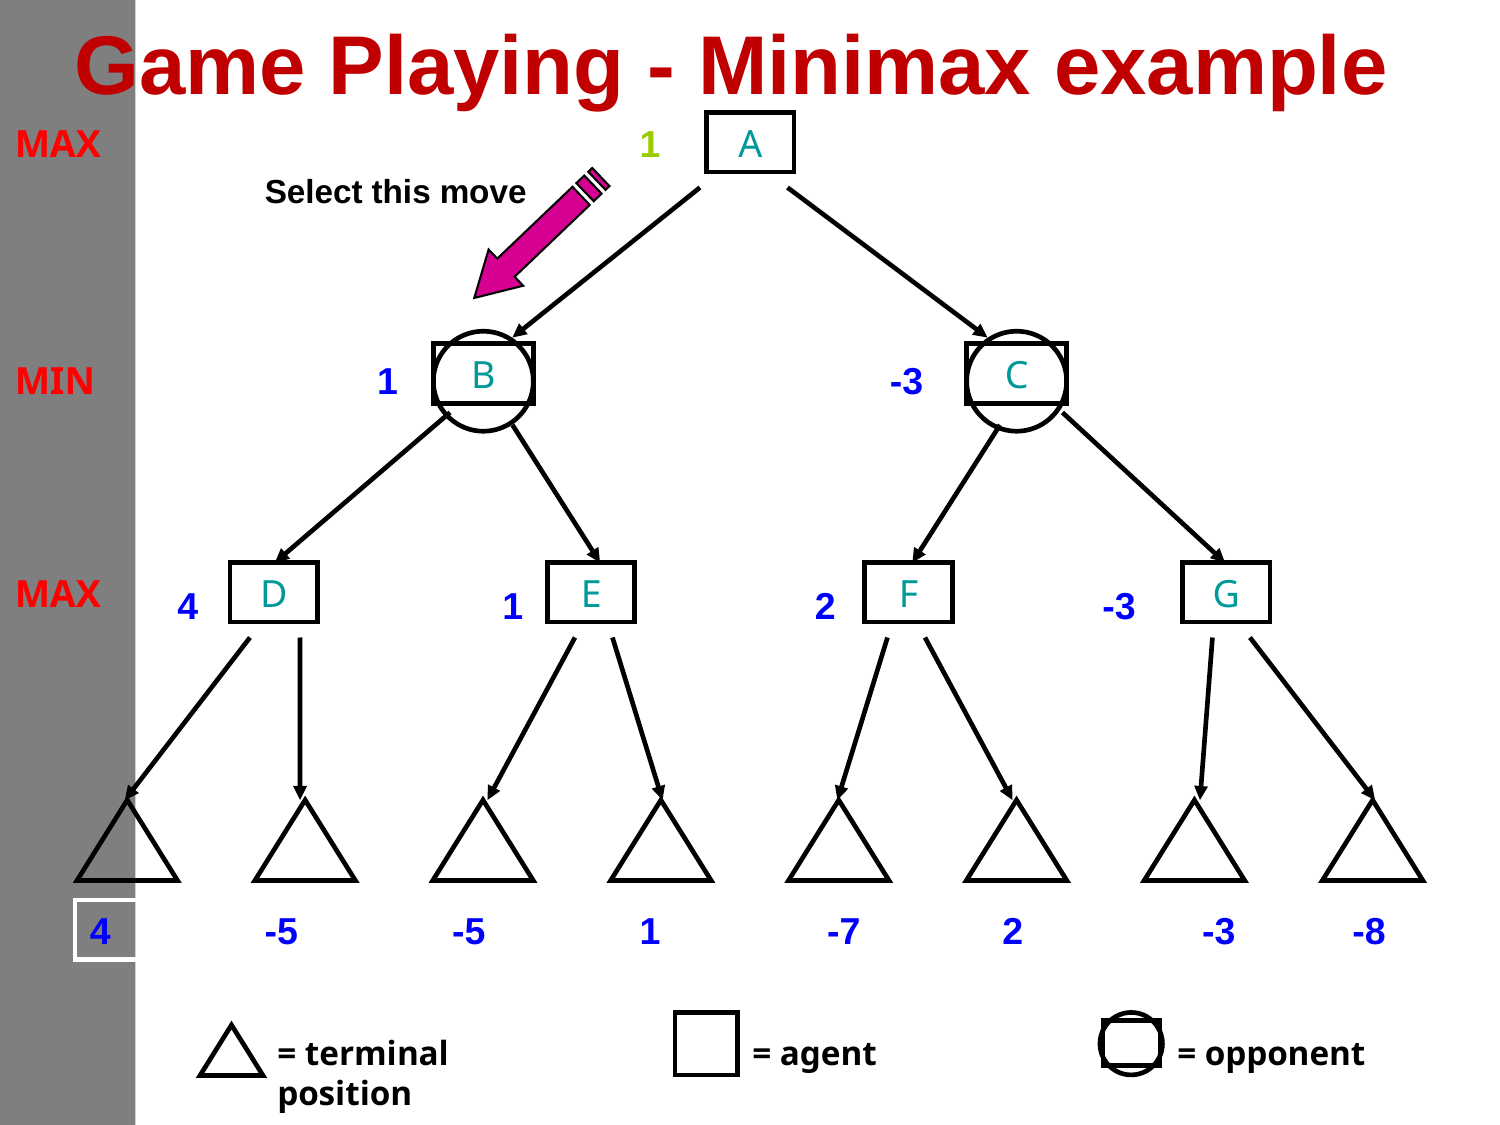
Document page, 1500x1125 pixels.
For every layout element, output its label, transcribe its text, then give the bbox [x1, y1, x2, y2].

text_box = agent [737, 1024, 1013, 1080]
text_box [200, 1025, 262, 1076]
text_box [162, 574, 1163, 641]
text_box MIN [0, 349, 163, 410]
text_box [1103, 1020, 1109, 1028]
text_box = opponent [1162, 1024, 1438, 1080]
text_box [674, 1012, 738, 1075]
text_box 1 [624, 112, 688, 173]
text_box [433, 187, 1067, 432]
text_box [1153, 1020, 1161, 1031]
text_box A [706, 112, 794, 173]
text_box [76, 637, 1424, 881]
title Game Playing - Minimax example [12, 22, 1450, 100]
text_box [1154, 1056, 1161, 1066]
text_box MAX [0, 562, 163, 623]
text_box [362, 349, 427, 416]
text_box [74, 899, 1463, 965]
text_box = terminal position [262, 1024, 600, 1120]
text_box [249, 162, 626, 263]
text_box [1099, 1012, 1163, 1075]
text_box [229, 412, 1271, 635]
text_box MAX [0, 112, 163, 173]
